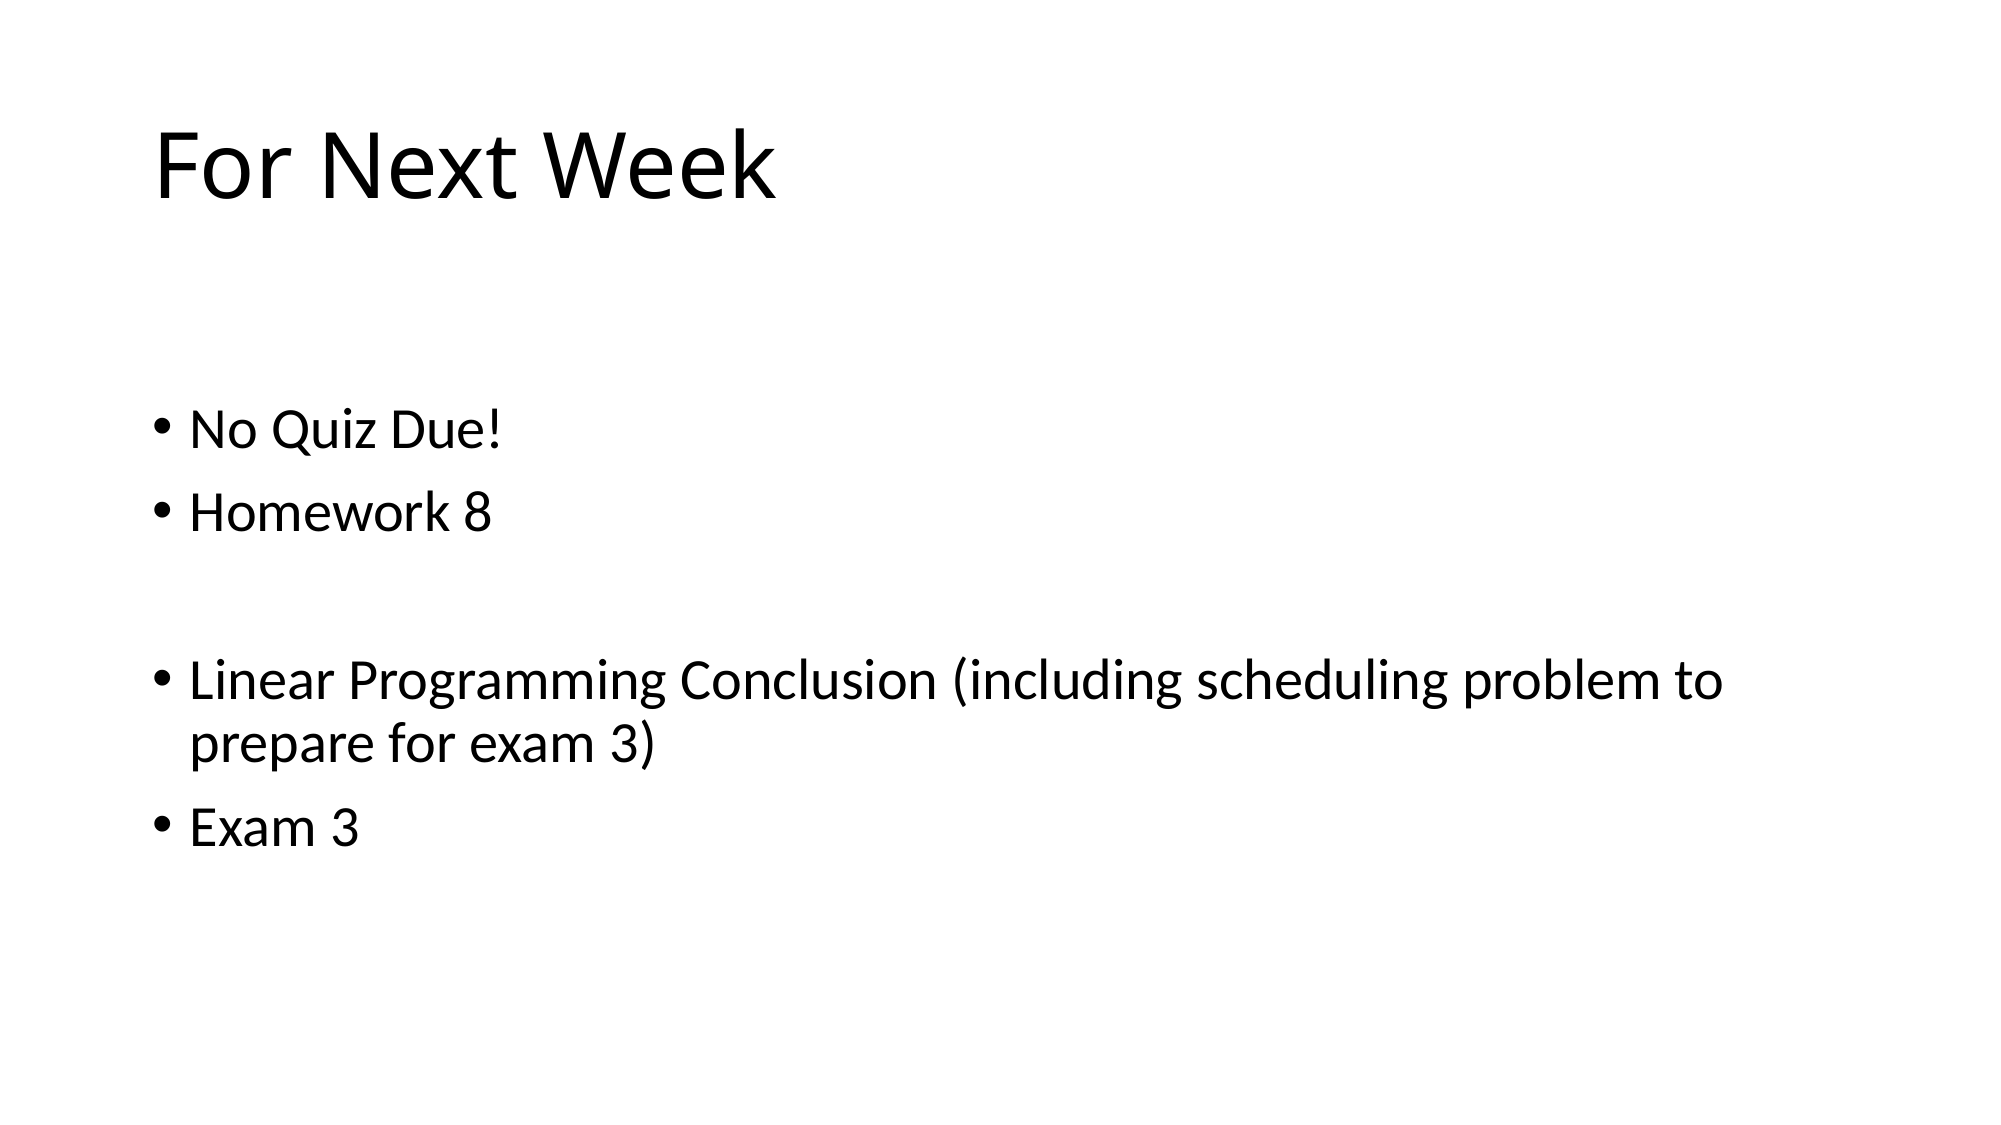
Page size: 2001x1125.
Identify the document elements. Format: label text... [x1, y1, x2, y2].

title For Next Week [137, 59, 1863, 278]
list No Quiz Due! Homework 8 Linear Programming Conclusion (including scheduling problem to prepare for exam 3) Exam 3 [137, 299, 1863, 1014]
